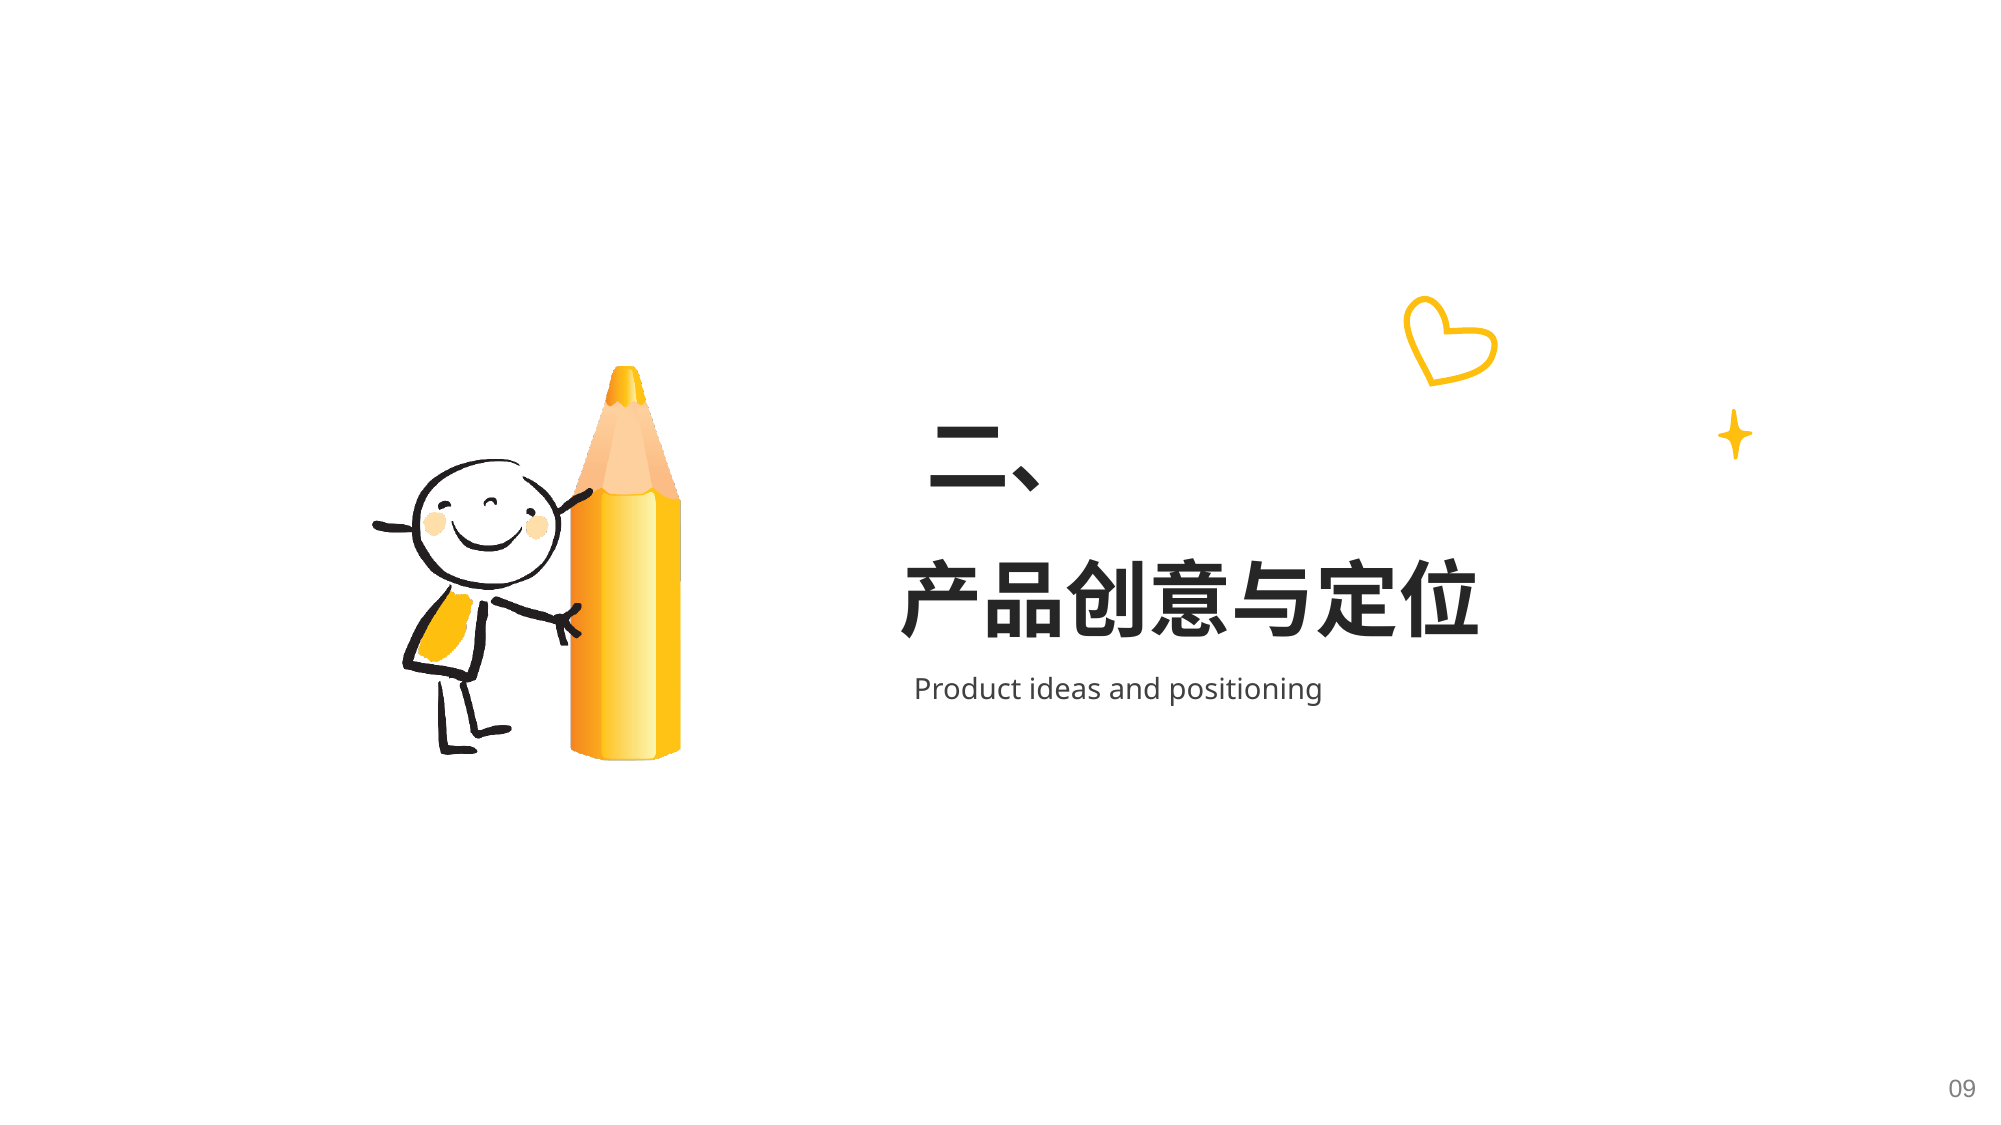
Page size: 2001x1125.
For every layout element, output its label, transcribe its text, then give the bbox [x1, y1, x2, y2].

text_box 产品创意与定位 [884, 540, 1720, 655]
text_box [1718, 409, 1753, 460]
text_box 09 [1503, 1058, 1992, 1110]
picture [356, 354, 713, 786]
text_box [1406, 299, 1495, 384]
text_box 二、 [911, 395, 1047, 511]
text_box Product ideas and positioning [899, 656, 1768, 713]
